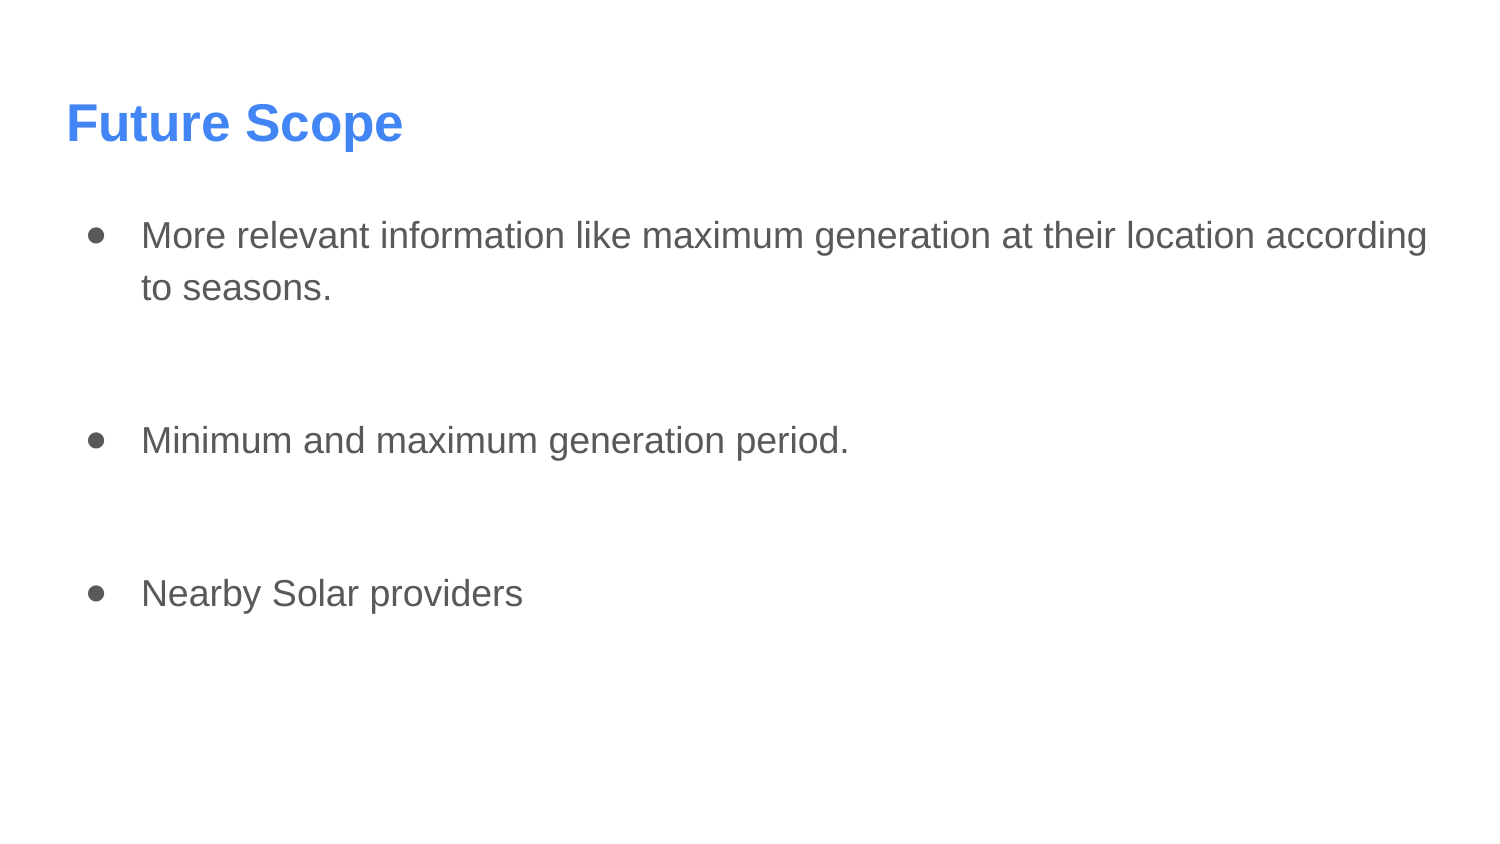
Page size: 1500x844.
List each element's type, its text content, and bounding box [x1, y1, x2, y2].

list More relevant information like maximum generation at their location according to seasons. Minimum and maximum generation period. Nearby Solar providers [51, 189, 1449, 750]
title Future Scope [51, 72, 1449, 167]
